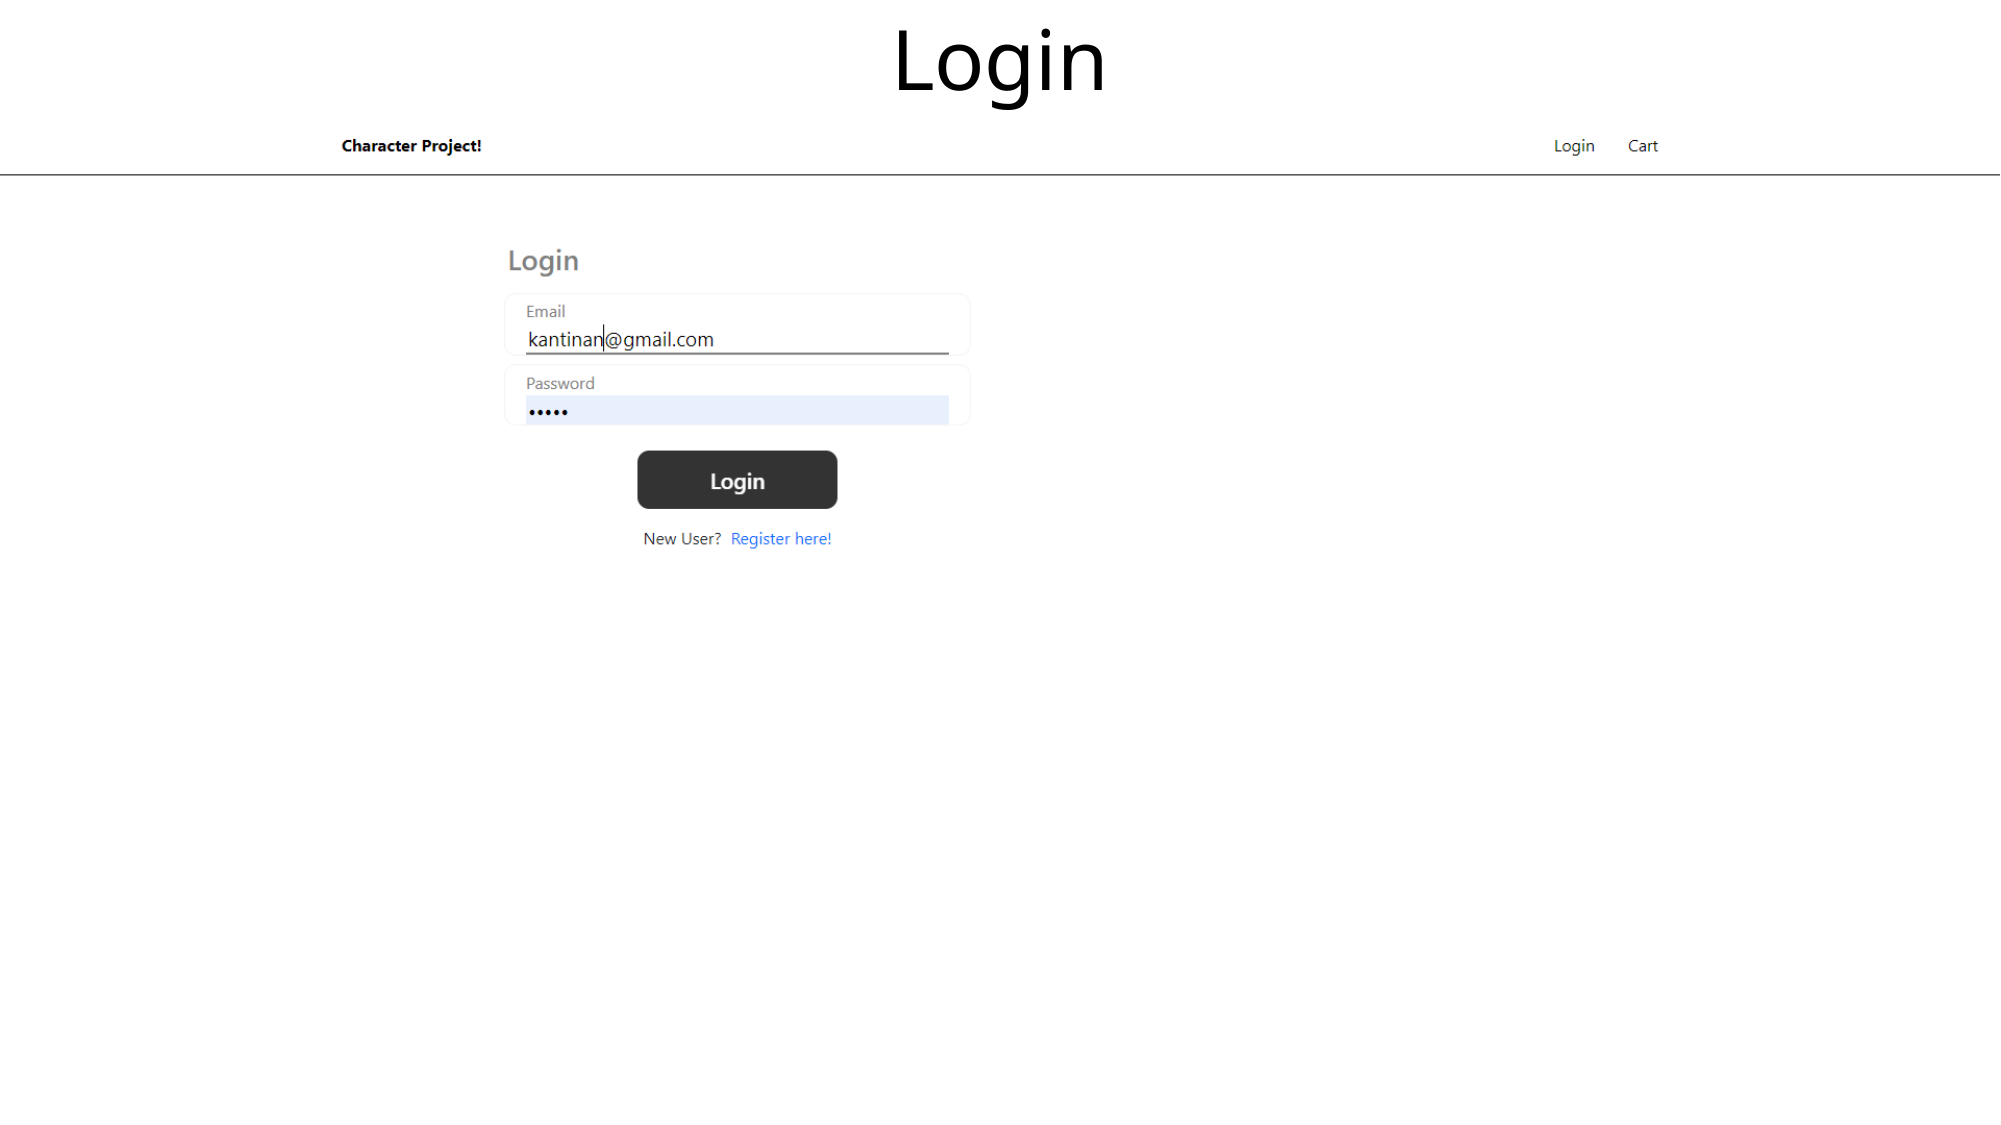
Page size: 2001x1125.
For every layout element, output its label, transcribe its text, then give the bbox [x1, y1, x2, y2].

picture [0, 116, 2000, 1125]
text_box Login [876, 0, 1124, 115]
